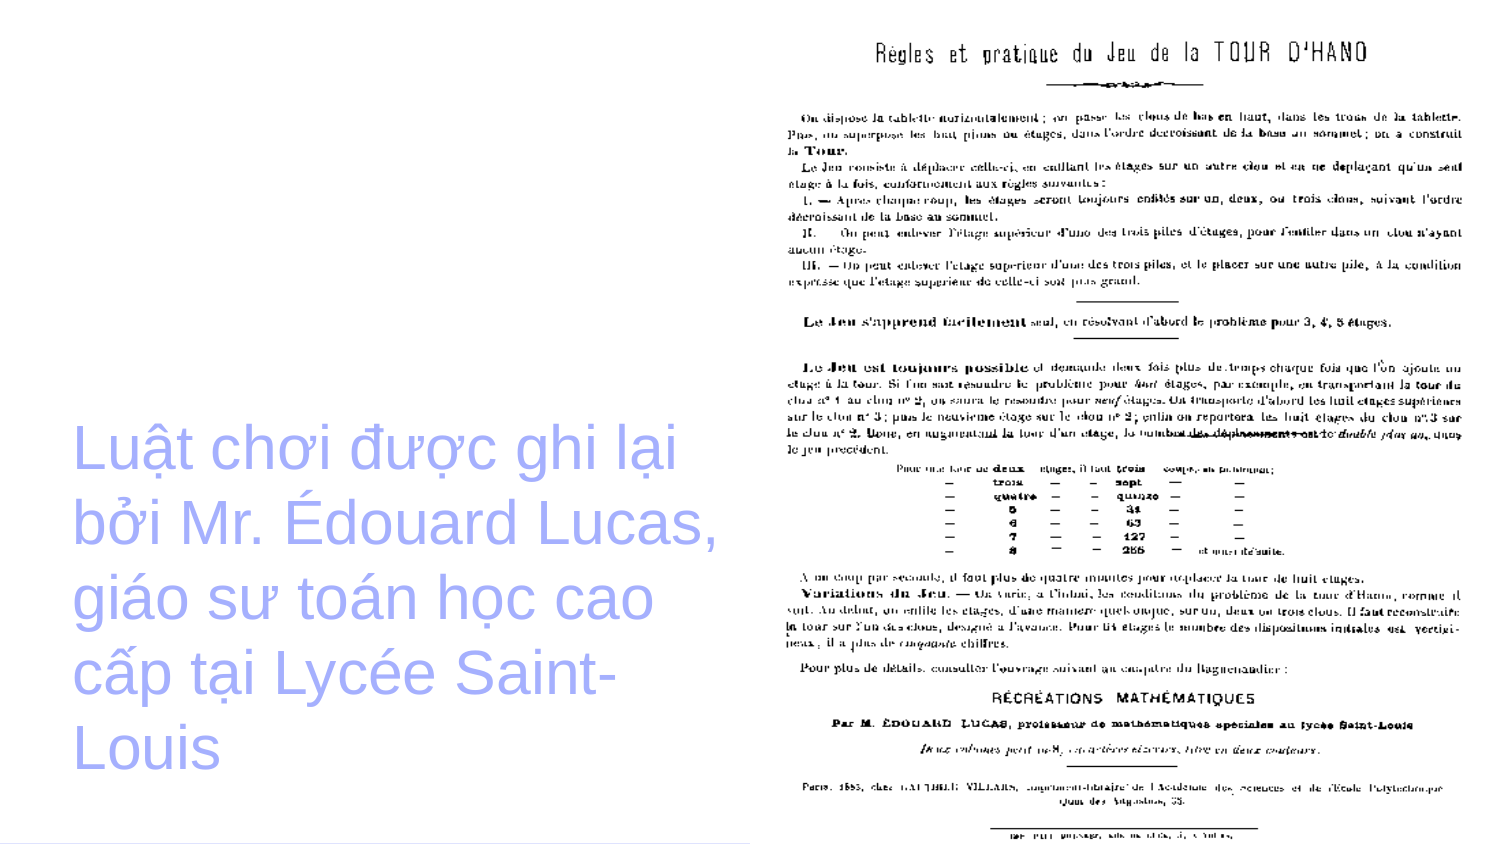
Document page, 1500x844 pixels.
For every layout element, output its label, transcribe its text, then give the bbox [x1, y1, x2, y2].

title Luật chơi được ghi lại bởi Mr. Édouard Lucas, giáo sư toán học cao cấp tại Lycée Saint-Louis [57, 481, 744, 797]
picture [749, 0, 1500, 844]
